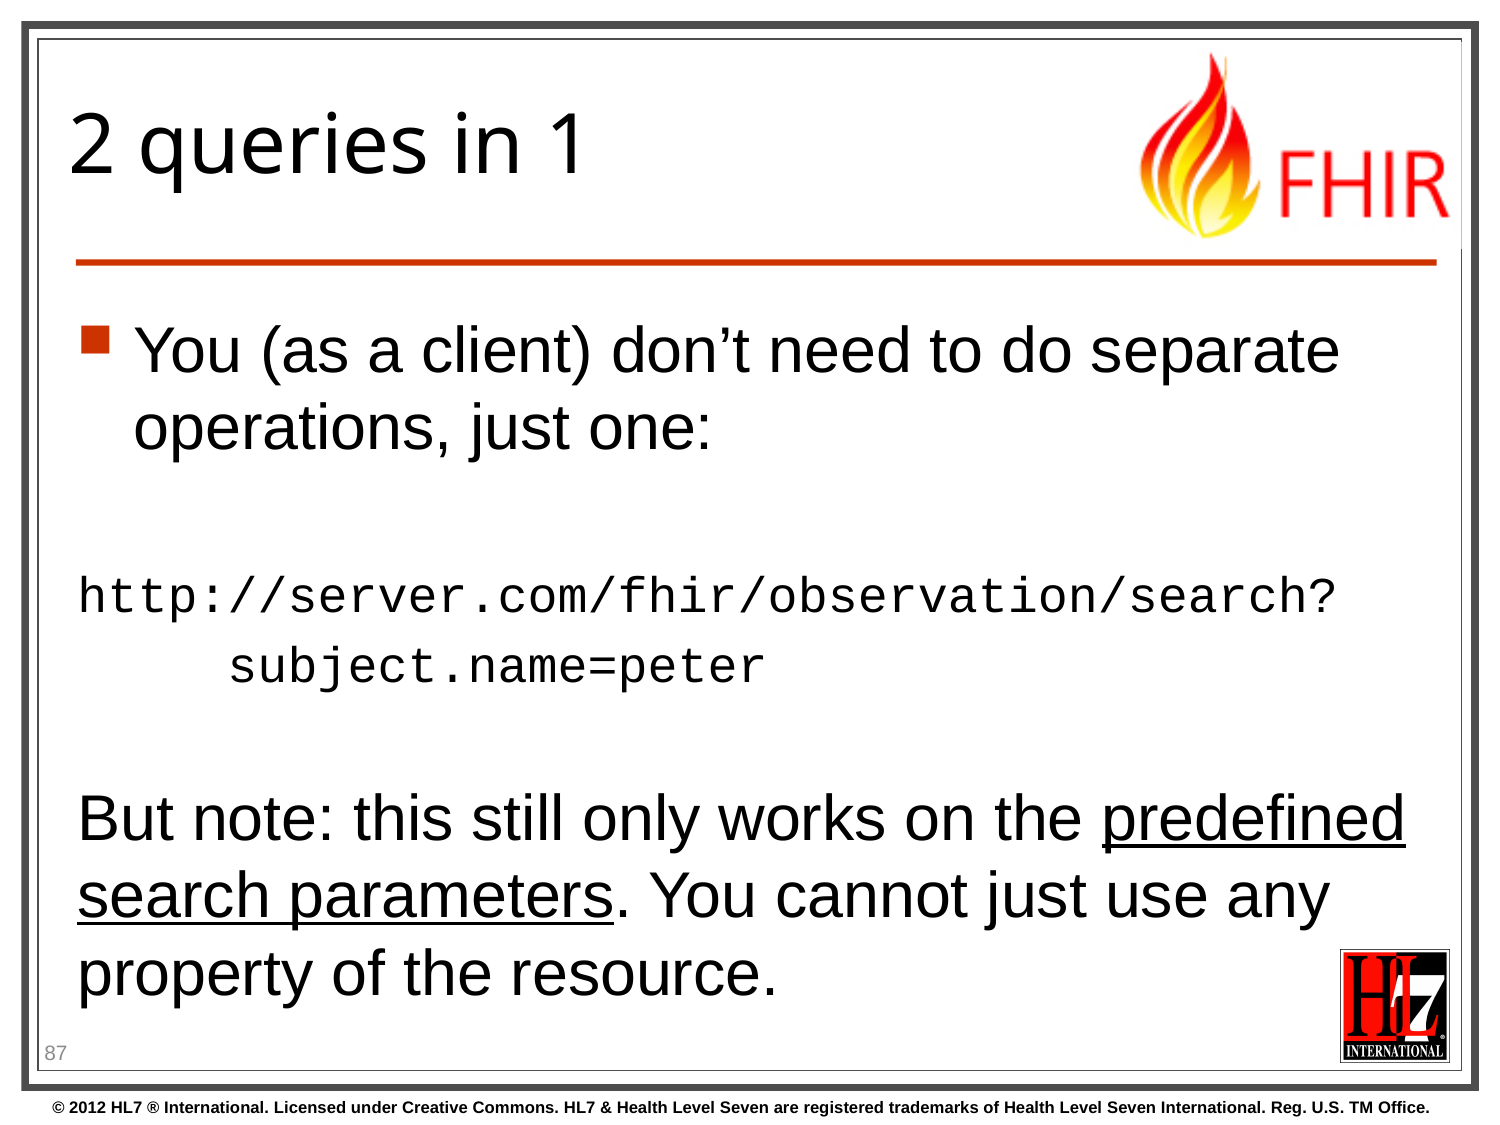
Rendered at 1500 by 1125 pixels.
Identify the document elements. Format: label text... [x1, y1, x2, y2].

picture [1340, 949, 1450, 1063]
list You (as a client) don’t need to do separate operations, just one: http://server.com/fhir/observation/search? subject.name=peter But note: this still only works on the predefined search parameters. You cannot just use any property of the resource. [62, 299, 1438, 1035]
slide_number 87 [29, 1034, 148, 1071]
picture [1128, 42, 1462, 249]
title 2 queries in 1 [53, 54, 1128, 244]
